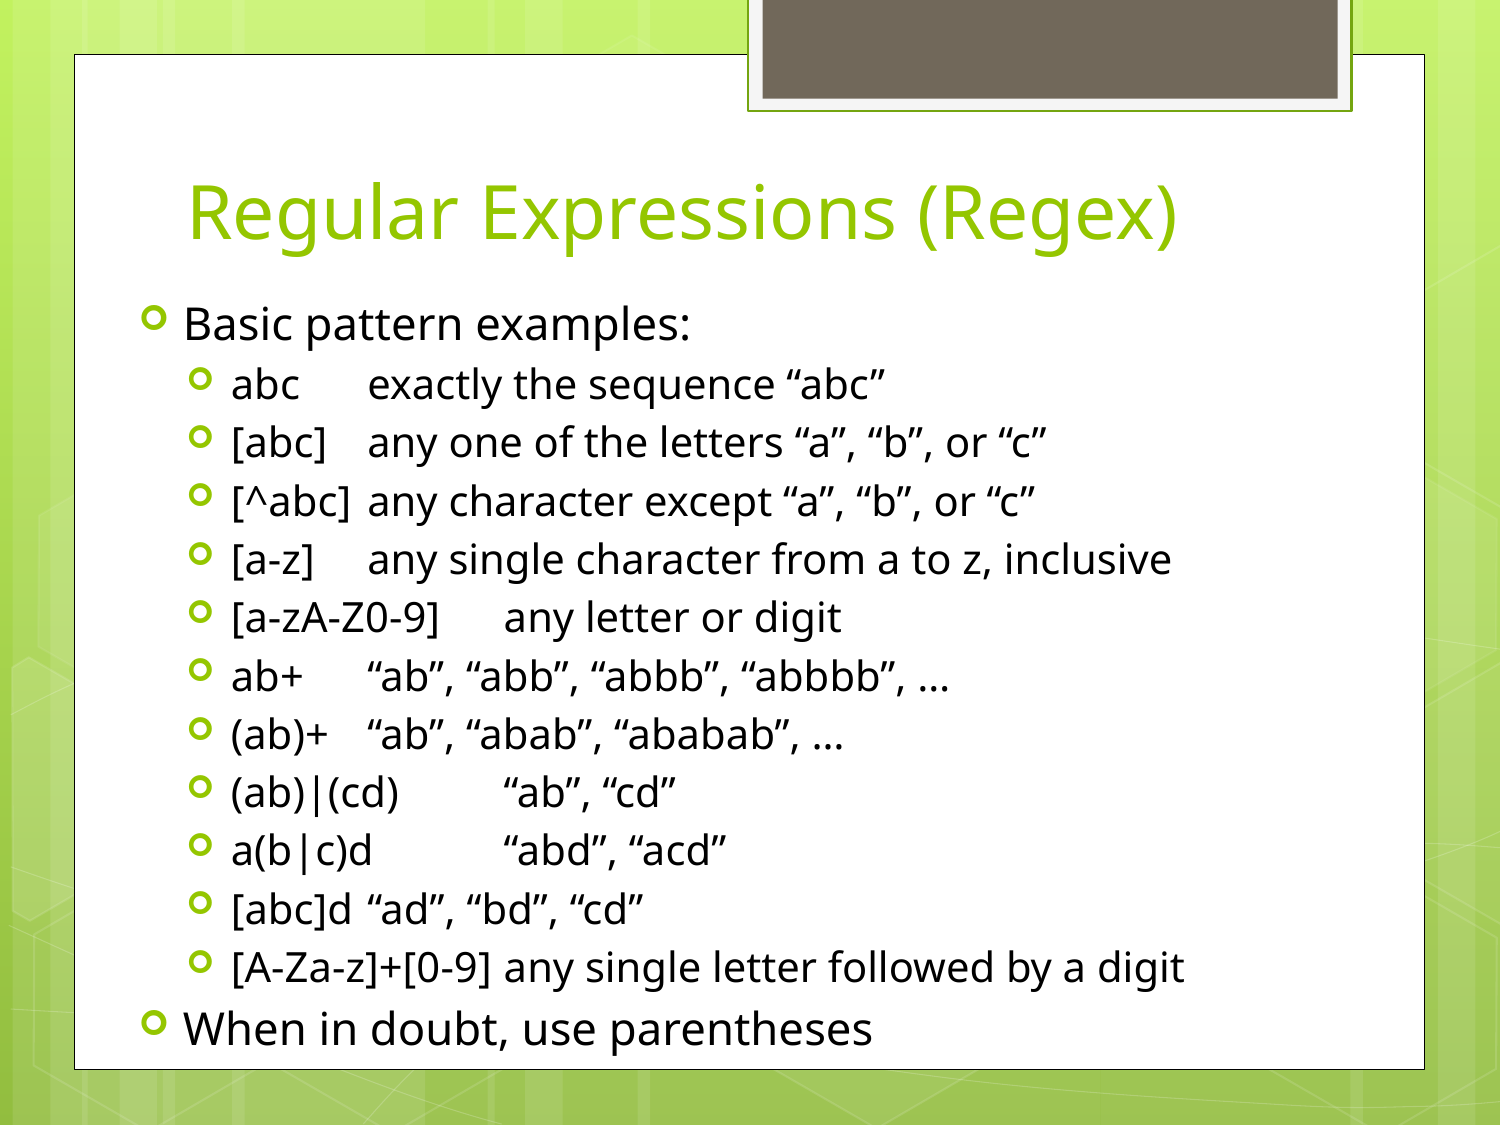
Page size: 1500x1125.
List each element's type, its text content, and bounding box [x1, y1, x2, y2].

title Regular Expressions (Regex) [171, 75, 1324, 263]
list Basic pattern examples: abc exactly the sequence “abc” [abc] any one of the letters “a”, “b”, or “c” [^abc] any character except “a”, “b”, or “c” [a-z] any single character from a to z, inclusive [a-zA-Z0-9] any letter or digit ab+ “ab”, “abb”, “abbb”, “abbbb”, … (ab)+ “ab”, “abab”, “ababab”, … (ab)|(cd) “ab”, “cd” a(b|c)d “abd”, “acd” [abc]d “ad”, “bd”, “cd” [A-Za-z]+[0-9] any single letter followed by a digit When in doubt, use parentheses [112, 287, 1388, 1063]
